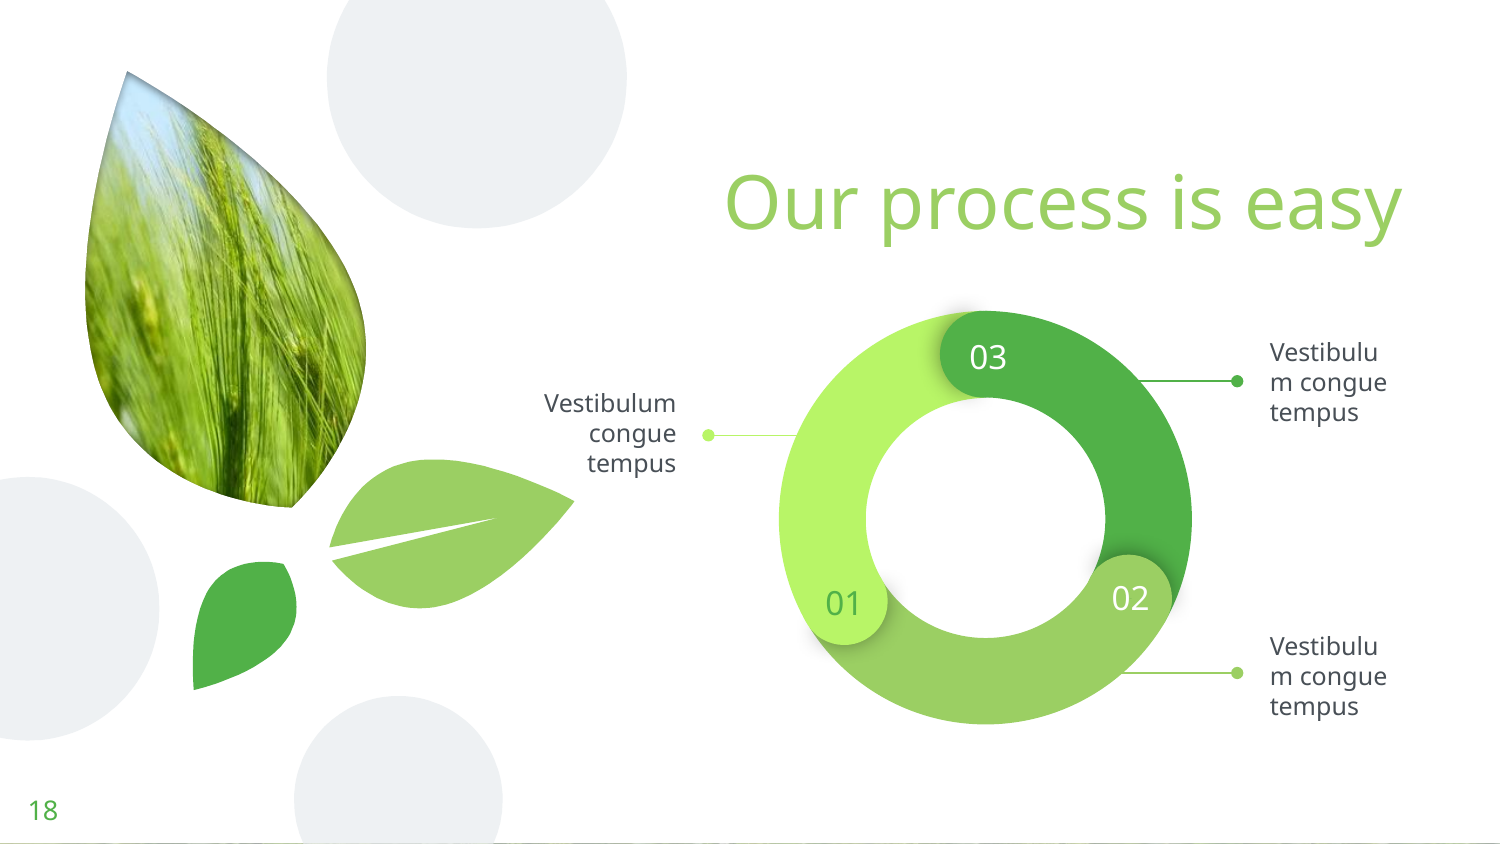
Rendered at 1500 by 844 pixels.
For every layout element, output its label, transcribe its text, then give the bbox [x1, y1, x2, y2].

picture [86, 72, 366, 507]
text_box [698, 234, 1272, 805]
title Our process is easy [708, 146, 1425, 260]
slide_number 18 [12, 779, 103, 844]
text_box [1277, 578, 1410, 773]
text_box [1277, 284, 1410, 479]
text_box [528, 335, 693, 530]
